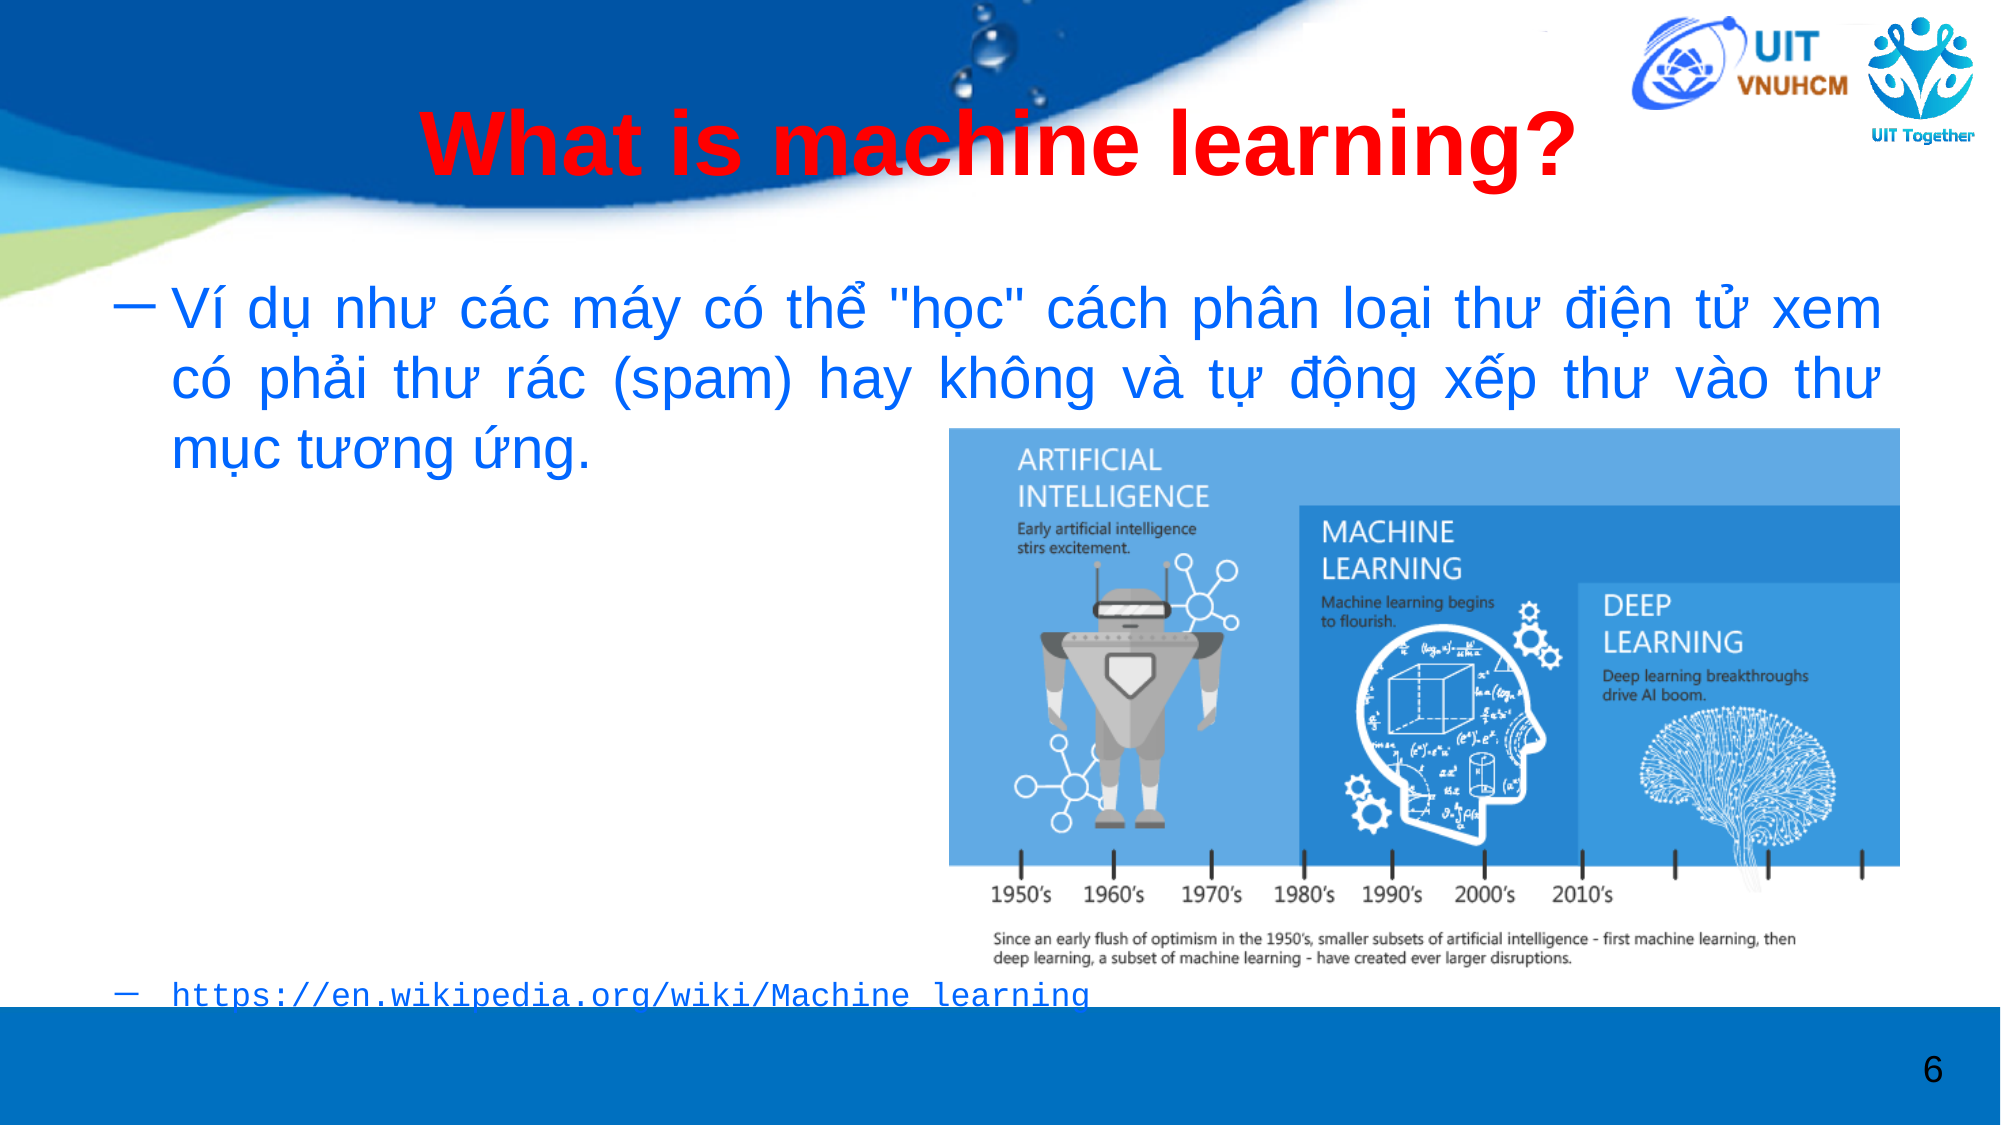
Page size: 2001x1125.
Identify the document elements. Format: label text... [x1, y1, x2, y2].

list https://en.wikipedia.org/wiki/Machine_learning [99, 965, 1900, 1009]
picture [0, 0, 2001, 1125]
list Ví dụ như các máy có thể "học" cách phân loại thư điện tử xem có phải thư rác (spam) hay không và tự động xếp thư vào thư mục tương ứng. [99, 262, 1900, 965]
title What is machine learning? [99, 45, 1900, 233]
